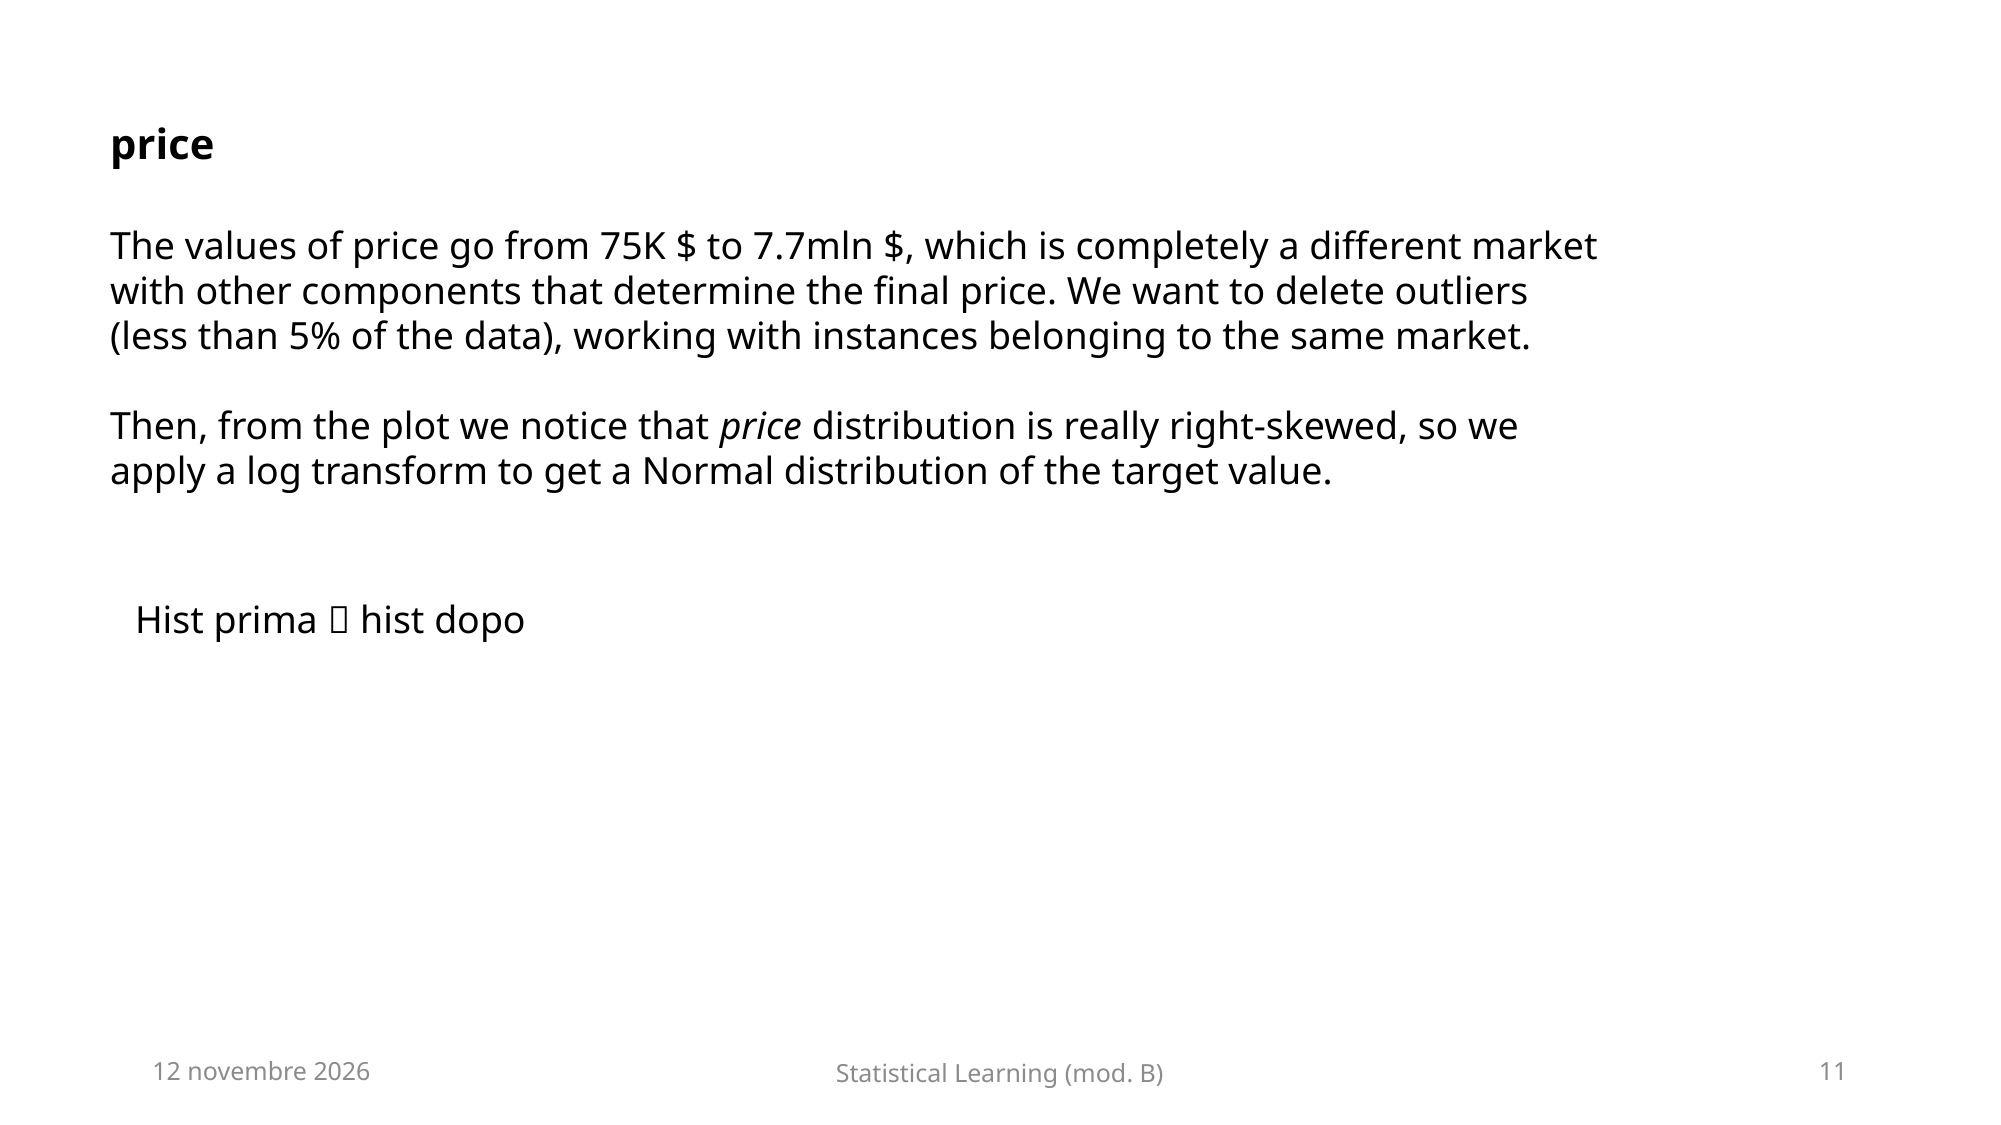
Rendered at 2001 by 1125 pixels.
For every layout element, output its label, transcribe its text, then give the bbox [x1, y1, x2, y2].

footer Statistical Learning (mod. B) [662, 1042, 1338, 1103]
slide_number 11 [1412, 1042, 1863, 1103]
text_box price [95, 78, 1000, 214]
text_box Hist prima  hist dopo [120, 588, 1656, 648]
text_box The values of price go from 75K $ to 7.7mln $, which is completely a different market with other components that determine the final price. We want to delete outliers (less than 5% of the data), working with instances belonging to the same market. Then, from the plot we notice that price distribution is really right-skewed, so we apply a log transform to get a Normal distribution of the target value. [95, 214, 1631, 500]
slide_number 27 maggio 2019 [137, 1042, 588, 1103]
